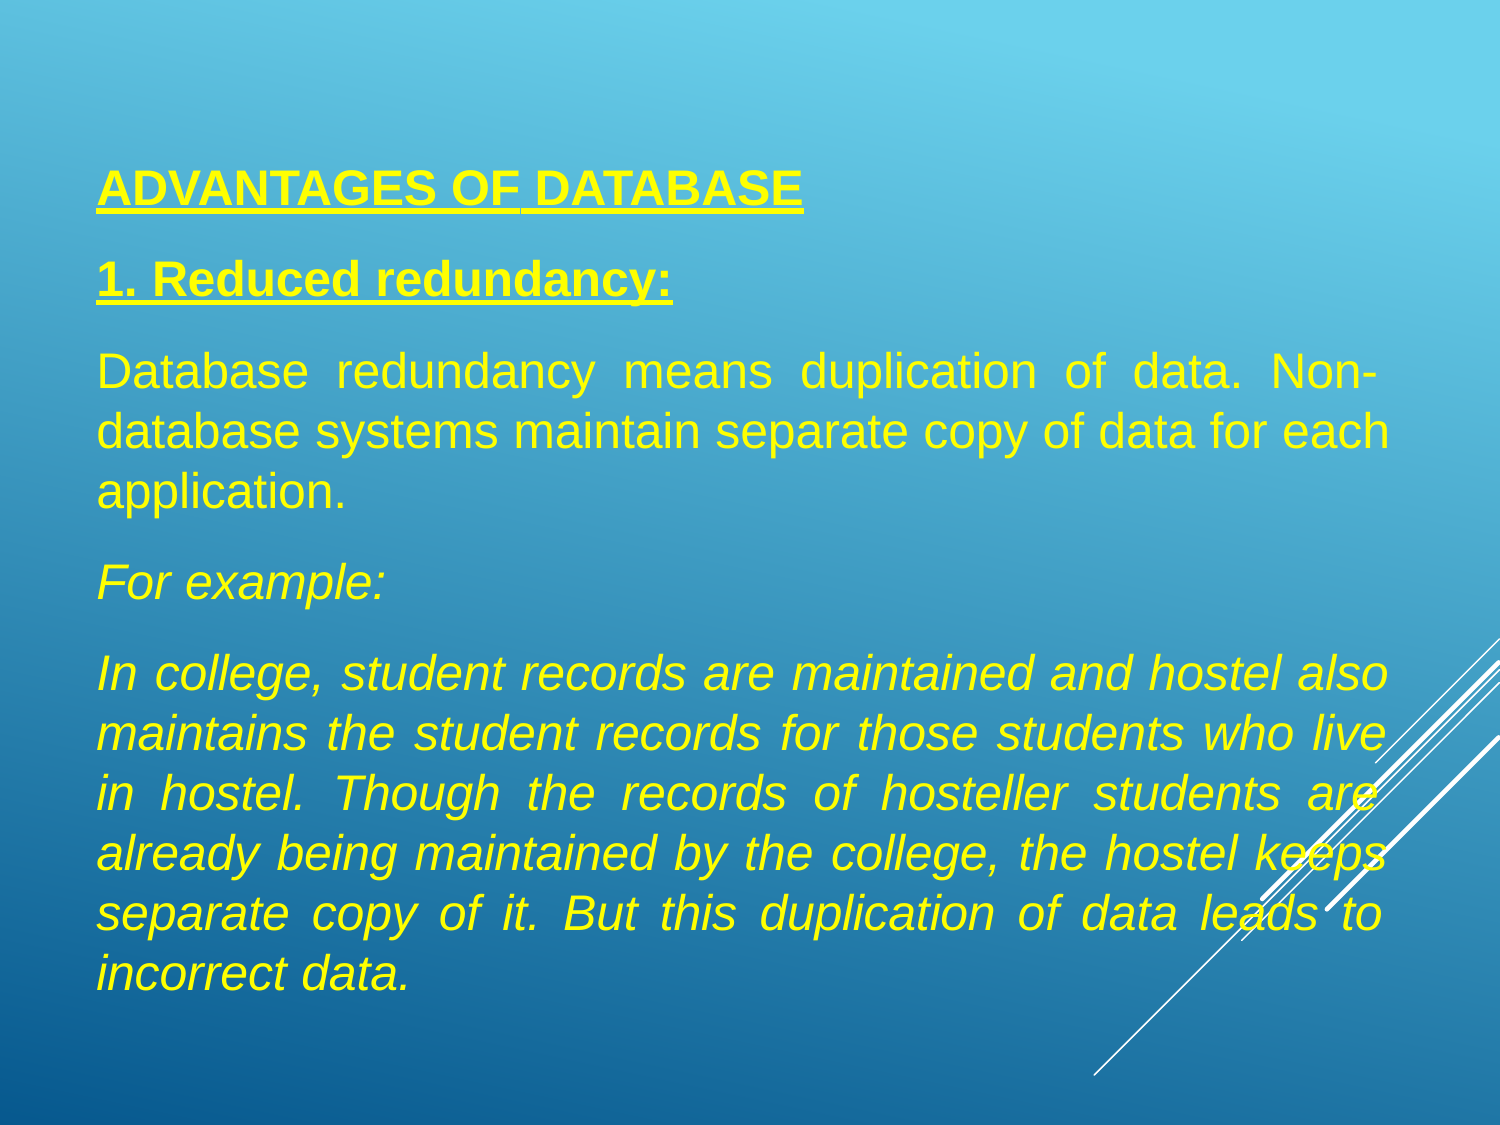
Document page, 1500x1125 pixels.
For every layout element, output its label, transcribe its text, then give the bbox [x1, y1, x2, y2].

text_box ADVANTAGES OF DATABASE 1. Reduced redundancy: Database redundancy means duplication of data. Non- database systems maintain separate copy of data for each application. For example: In college, student records are maintained and hostel also maintains the student records for those students who live in hostel. Though the records of hosteller students are already being maintained by the college, the hostel keeps separate copy of it. But this duplication of data leads to incorrect data. [94, 122, 1406, 1001]
